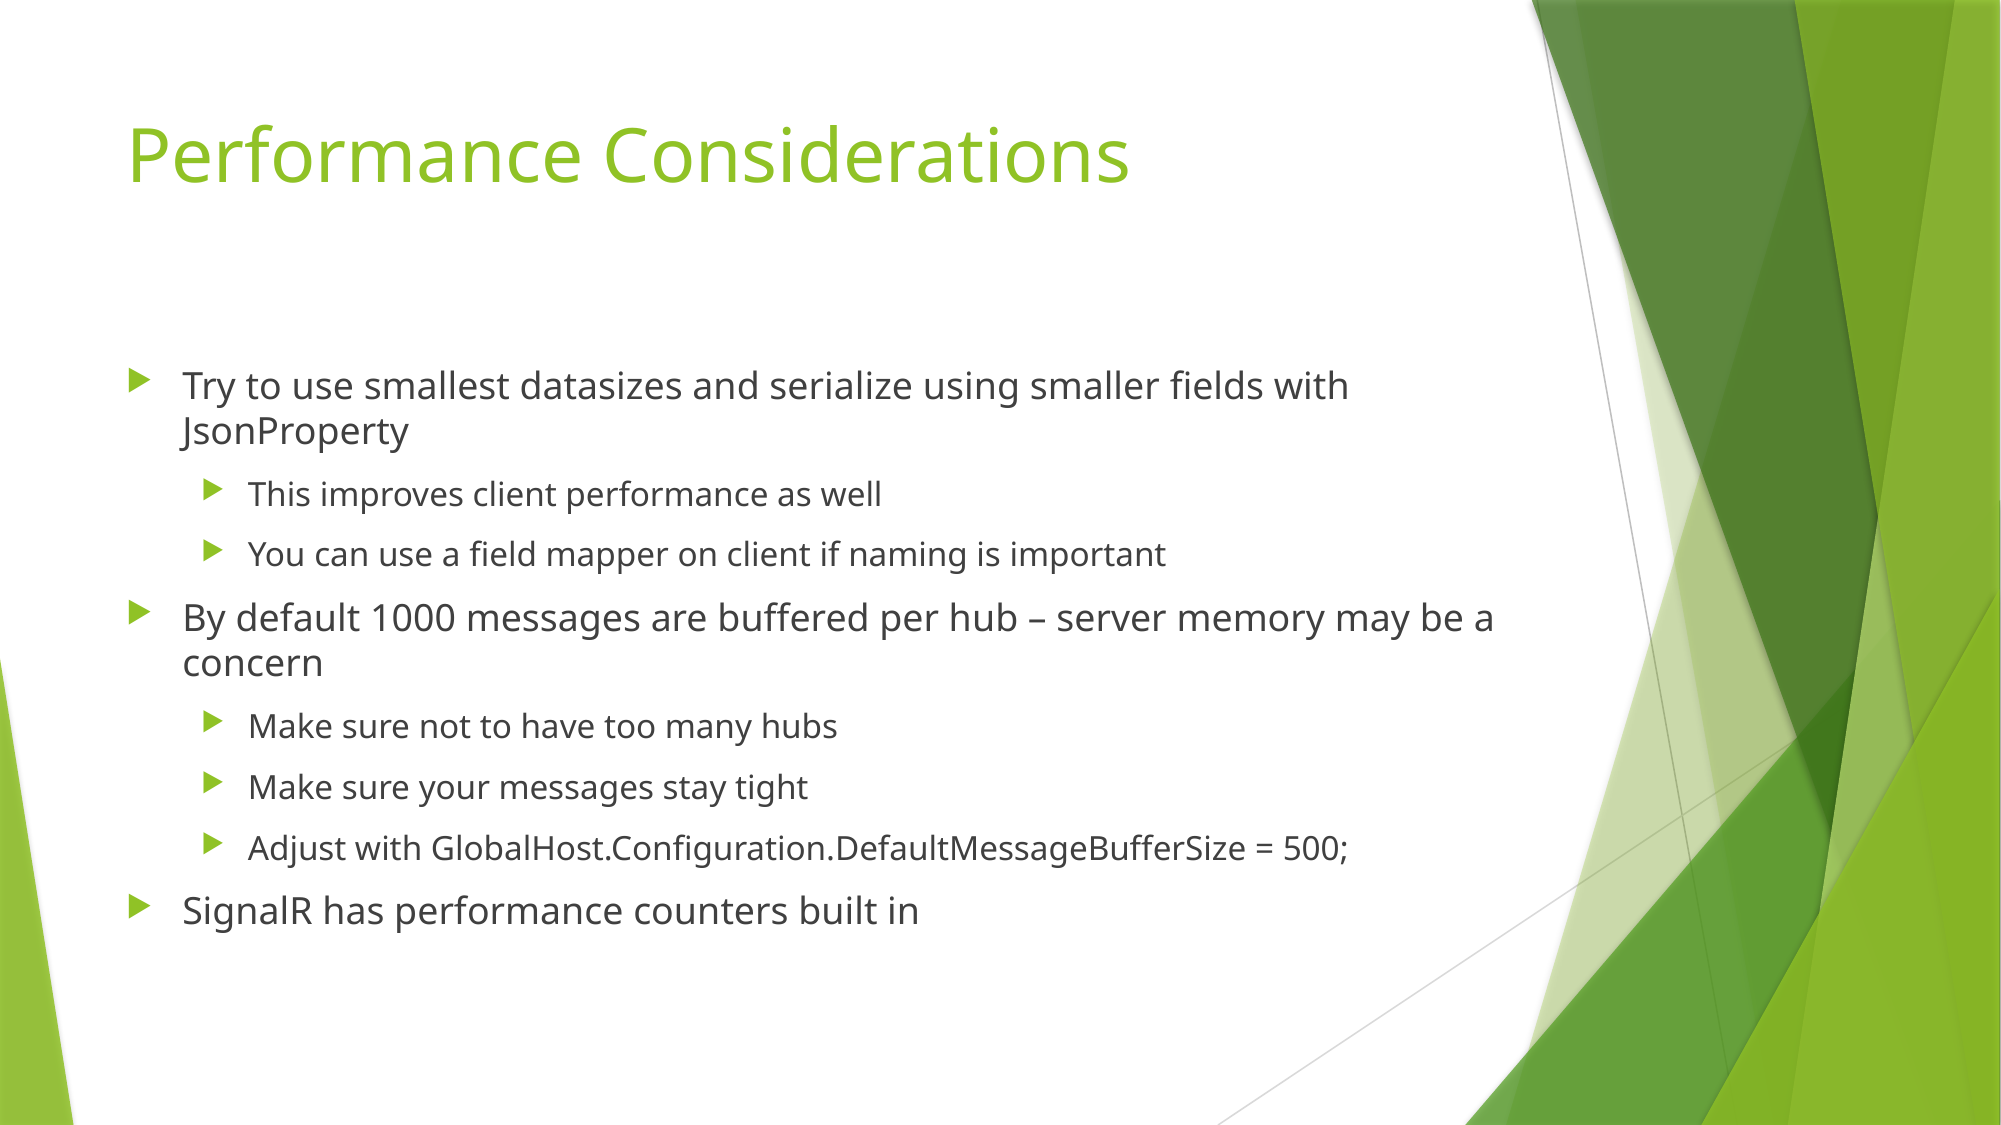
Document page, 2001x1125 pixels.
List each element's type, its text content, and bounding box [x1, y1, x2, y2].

title Performance Considerations [111, 99, 1522, 317]
list Try to use smallest datasizes and serialize using smaller fields with JsonProperty This improves client performance as well You can use a field mapper on client if naming is important By default 1000 messages are buffered per hub – server memory may be a concern Make sure not to have too many hubs Make sure your messages stay tight Adjust with GlobalHost.Configuration.DefaultMessageBufferSize = 500; SignalR has performance counters built in [111, 354, 1522, 992]
